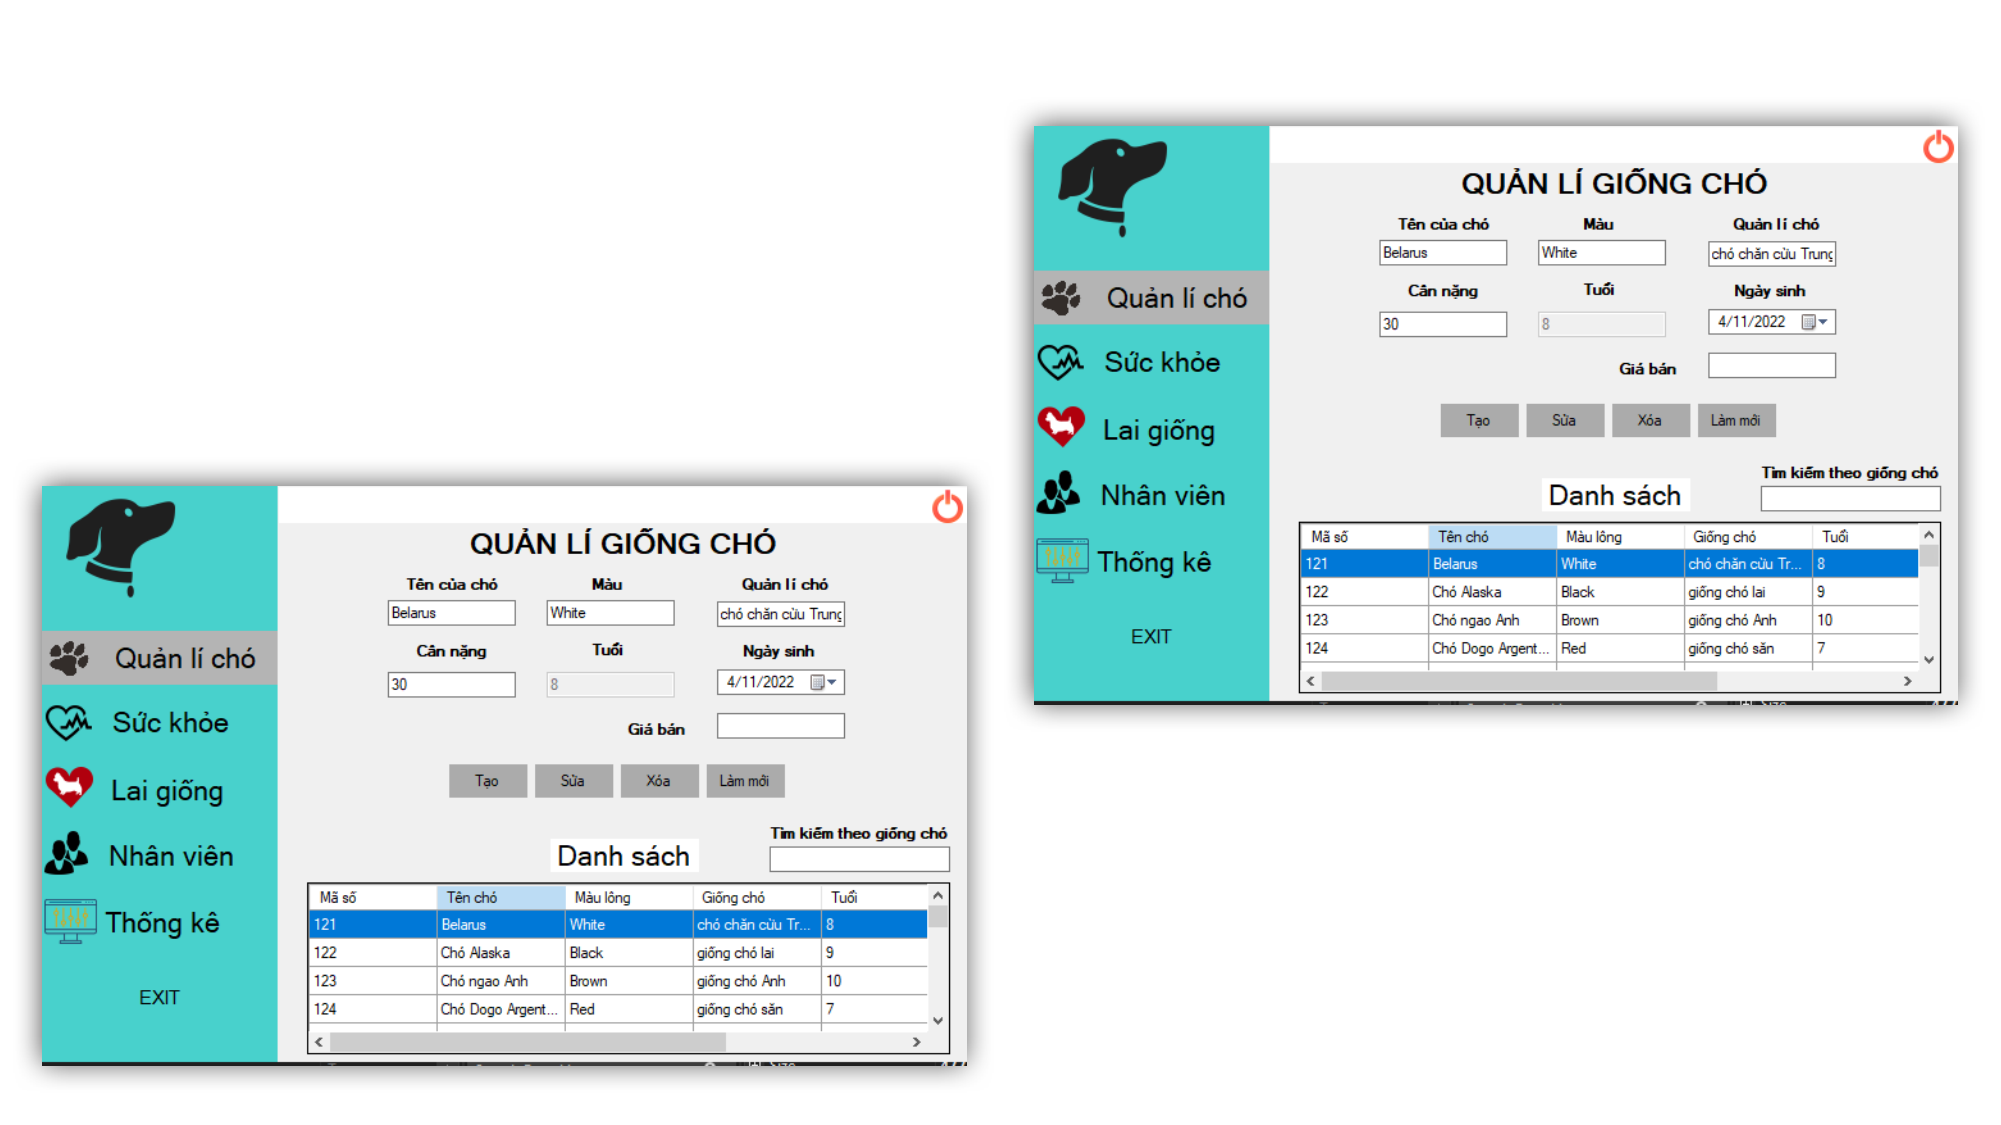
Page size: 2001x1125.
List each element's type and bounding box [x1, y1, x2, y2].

picture [42, 486, 967, 1066]
list [1033, 126, 1958, 705]
